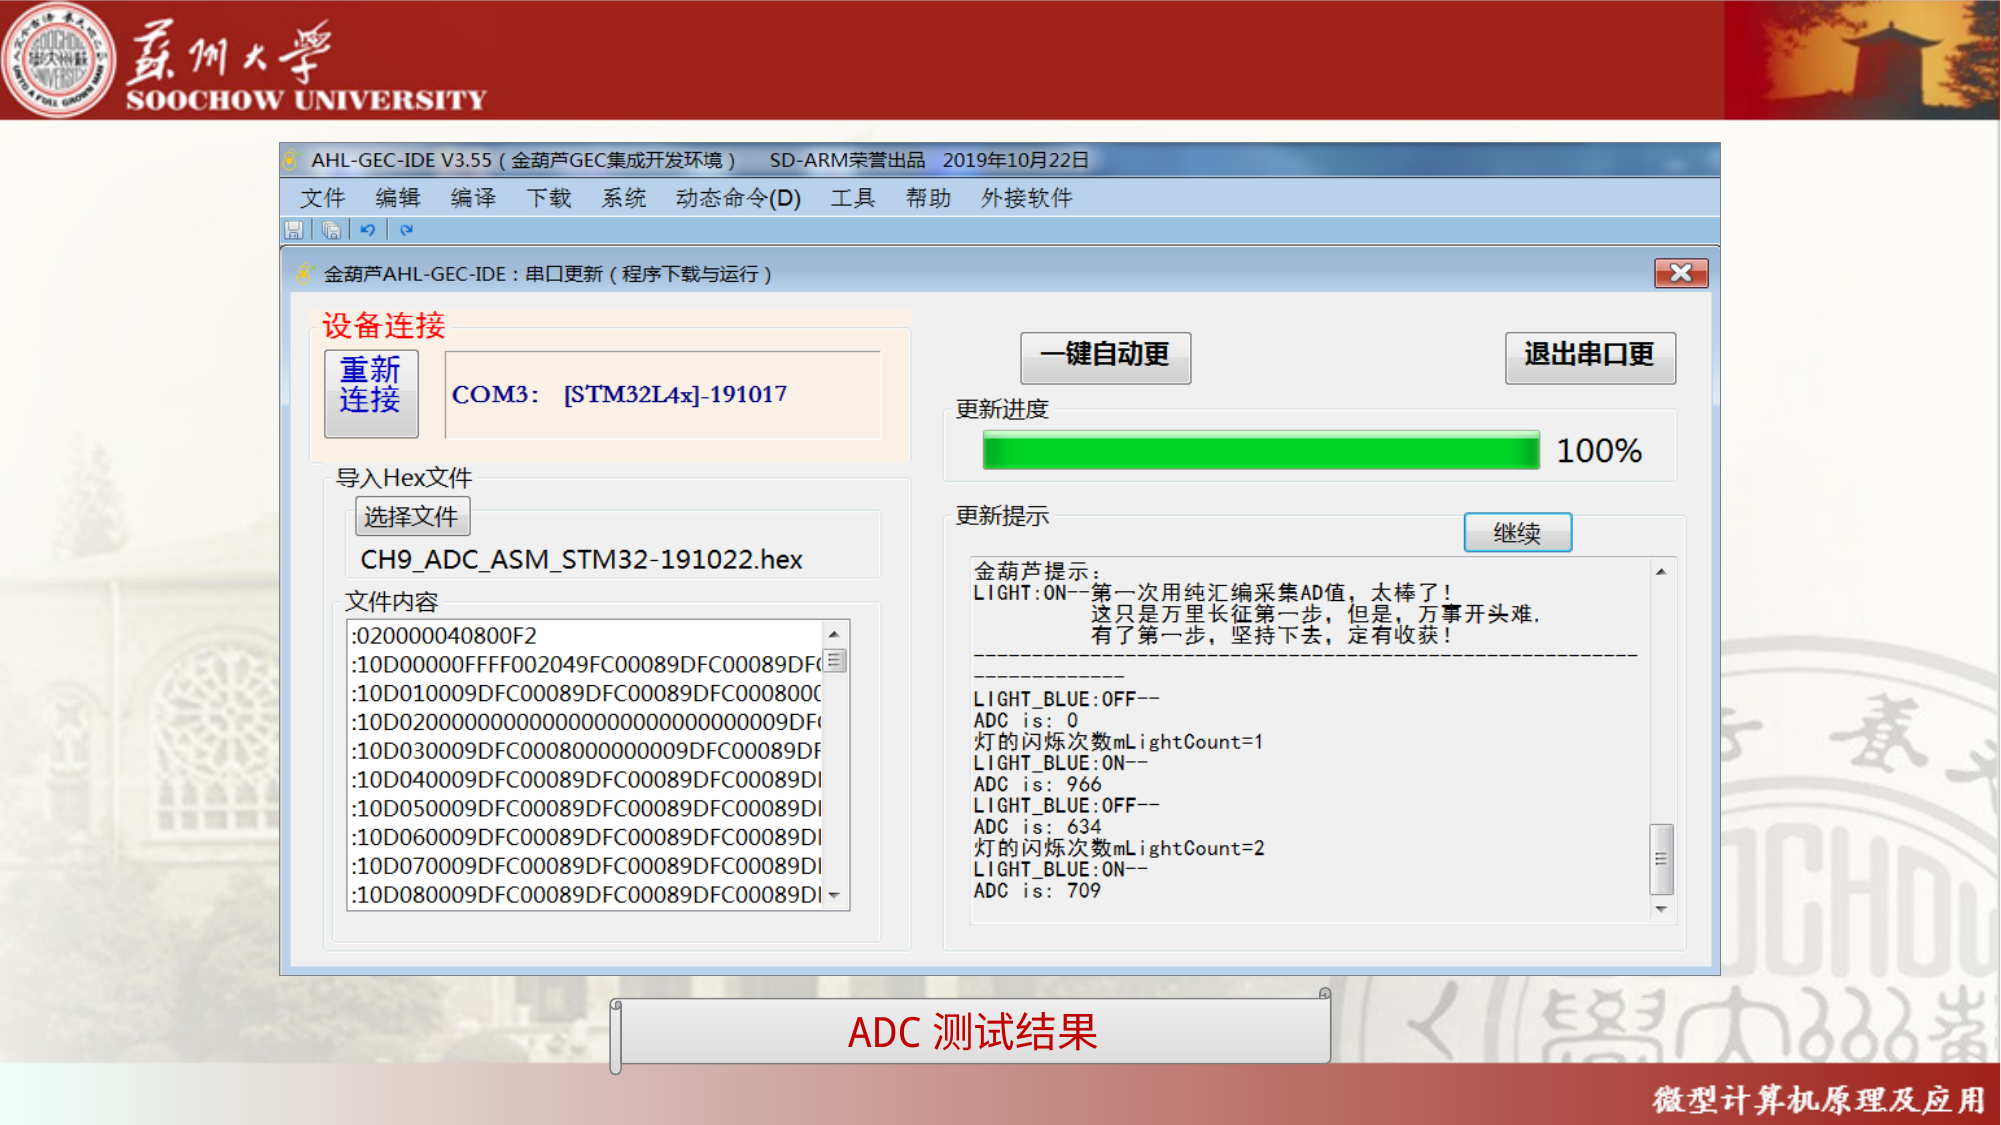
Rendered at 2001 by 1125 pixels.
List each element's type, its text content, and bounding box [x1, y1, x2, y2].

text_box ADC测试结果 [610, 987, 1331, 1075]
picture [0, 0, 2001, 1125]
